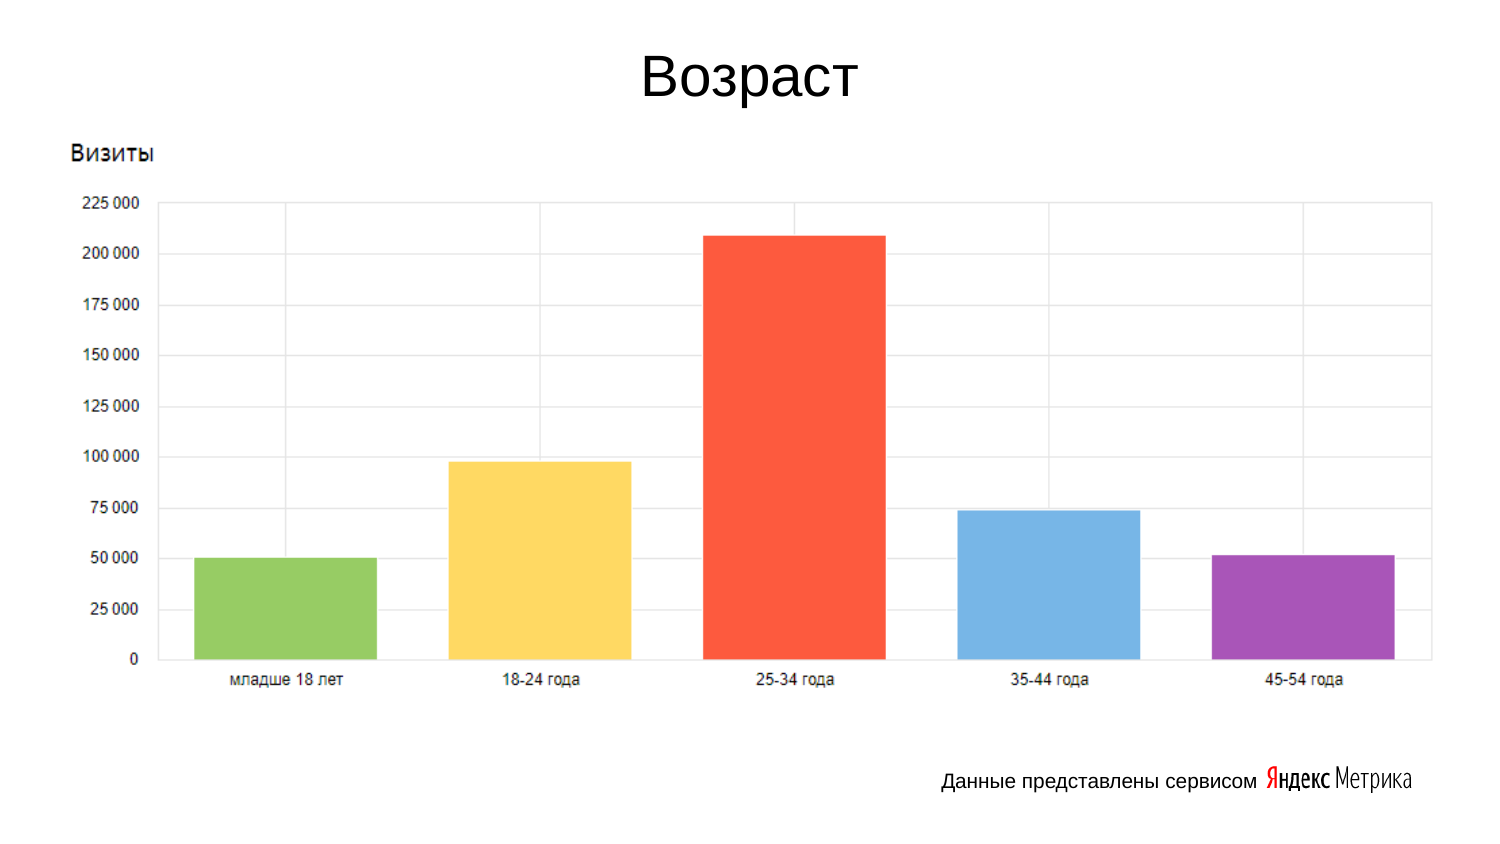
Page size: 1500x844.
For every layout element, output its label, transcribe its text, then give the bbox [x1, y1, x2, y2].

title Возраст [51, 23, 1449, 117]
text_box Данные представлены сервисом [926, 752, 1291, 814]
picture [50, 128, 1476, 715]
picture [1257, 758, 1421, 799]
